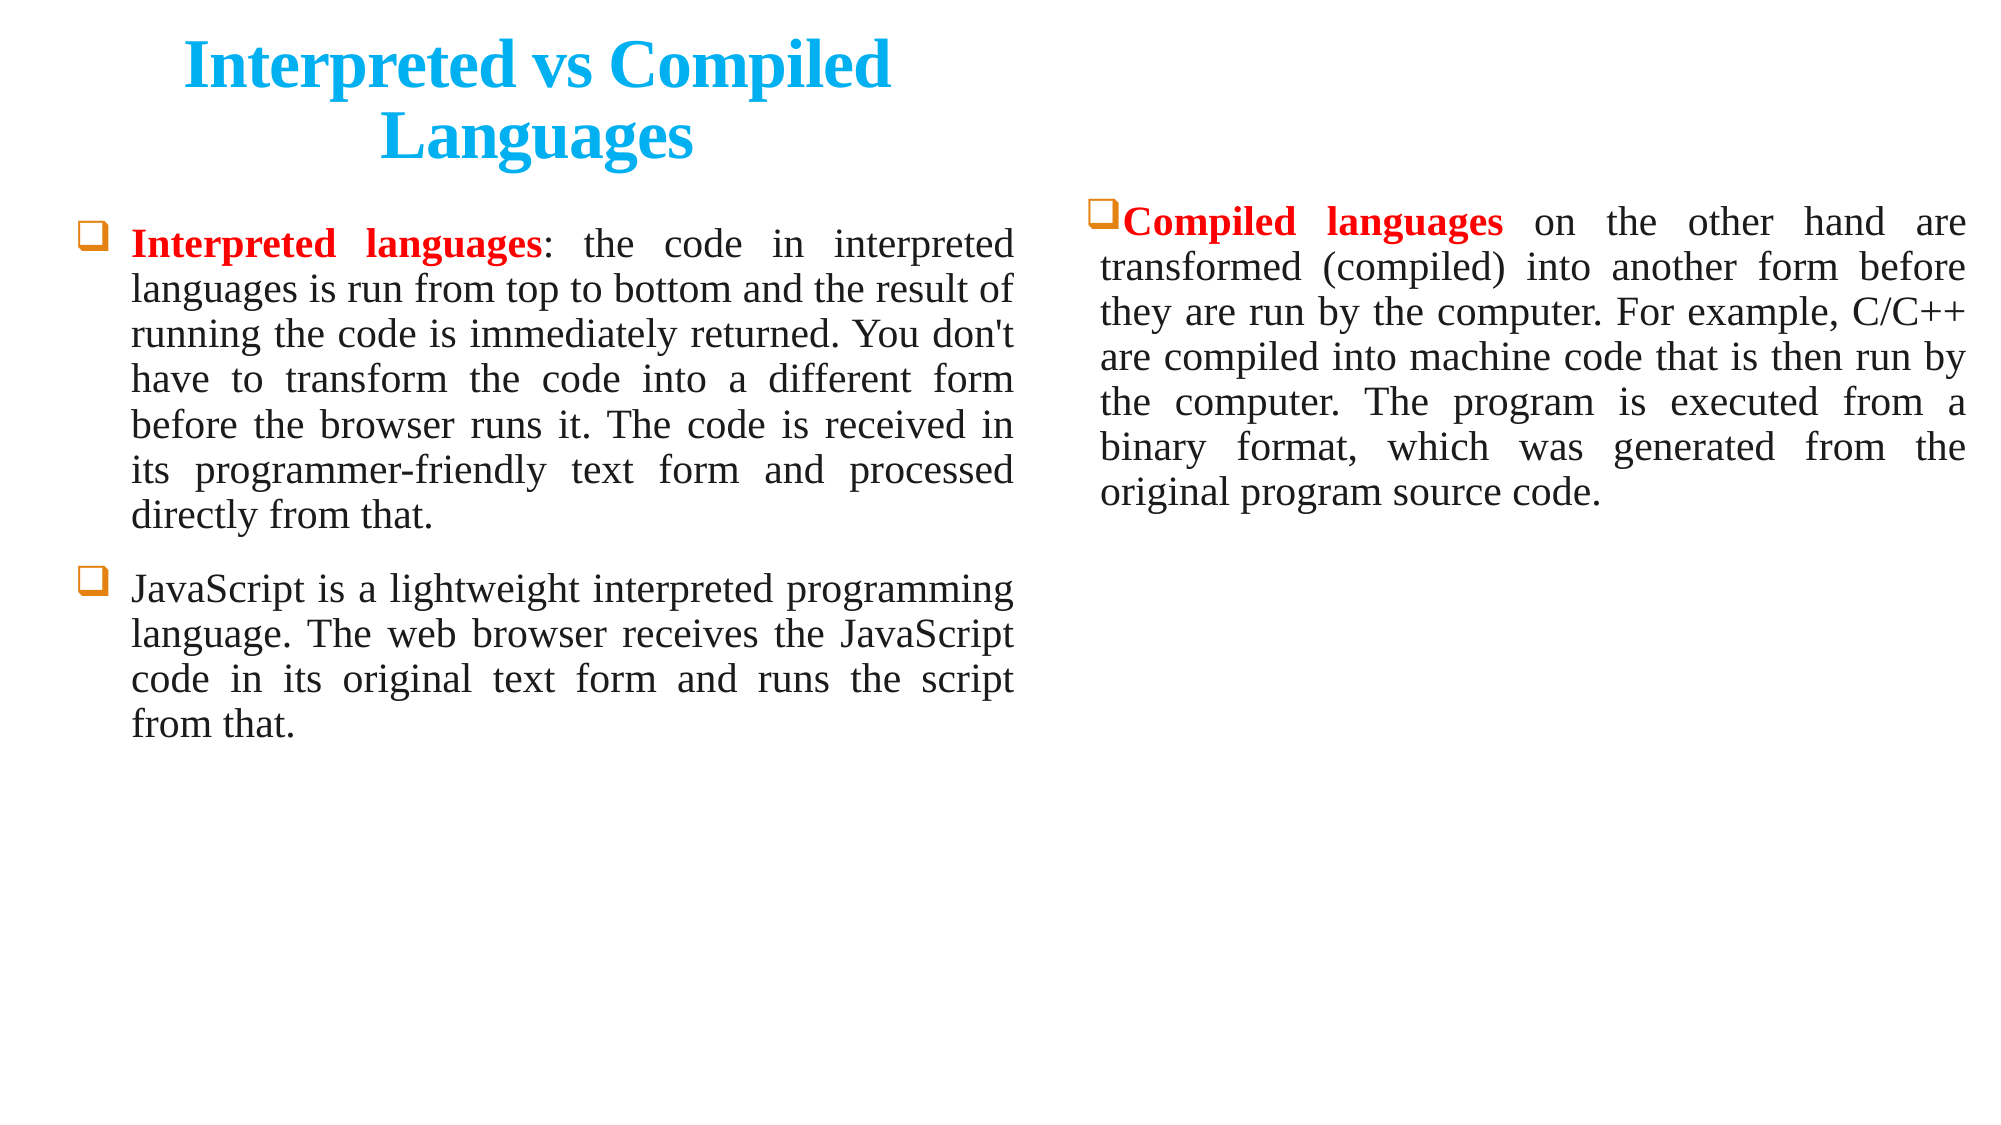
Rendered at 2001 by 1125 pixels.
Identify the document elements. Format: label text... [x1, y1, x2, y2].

title Interpreted vs Compiled Languages [87, 23, 988, 181]
list Compiled languages on the other hand are transformed (compiled) into another form before they are run by the computer. For example, C/C++ are compiled into machine code that is then run by the computer. The program is executed from a binary format, which was generated from the original program source code. [1085, 191, 1968, 1102]
list Interpreted languages: the code in interpreted languages is run from top to bottom and the result of running the code is immediately returned. You don't have to transform the code into a different form before the browser runs it. The code is received in its programmer-friendly text form and processed directly from that. JavaScript is a lightweight interpreted programming language. The web browser receives the JavaScript code in its original text form and runs the script from that. [59, 214, 1031, 1102]
